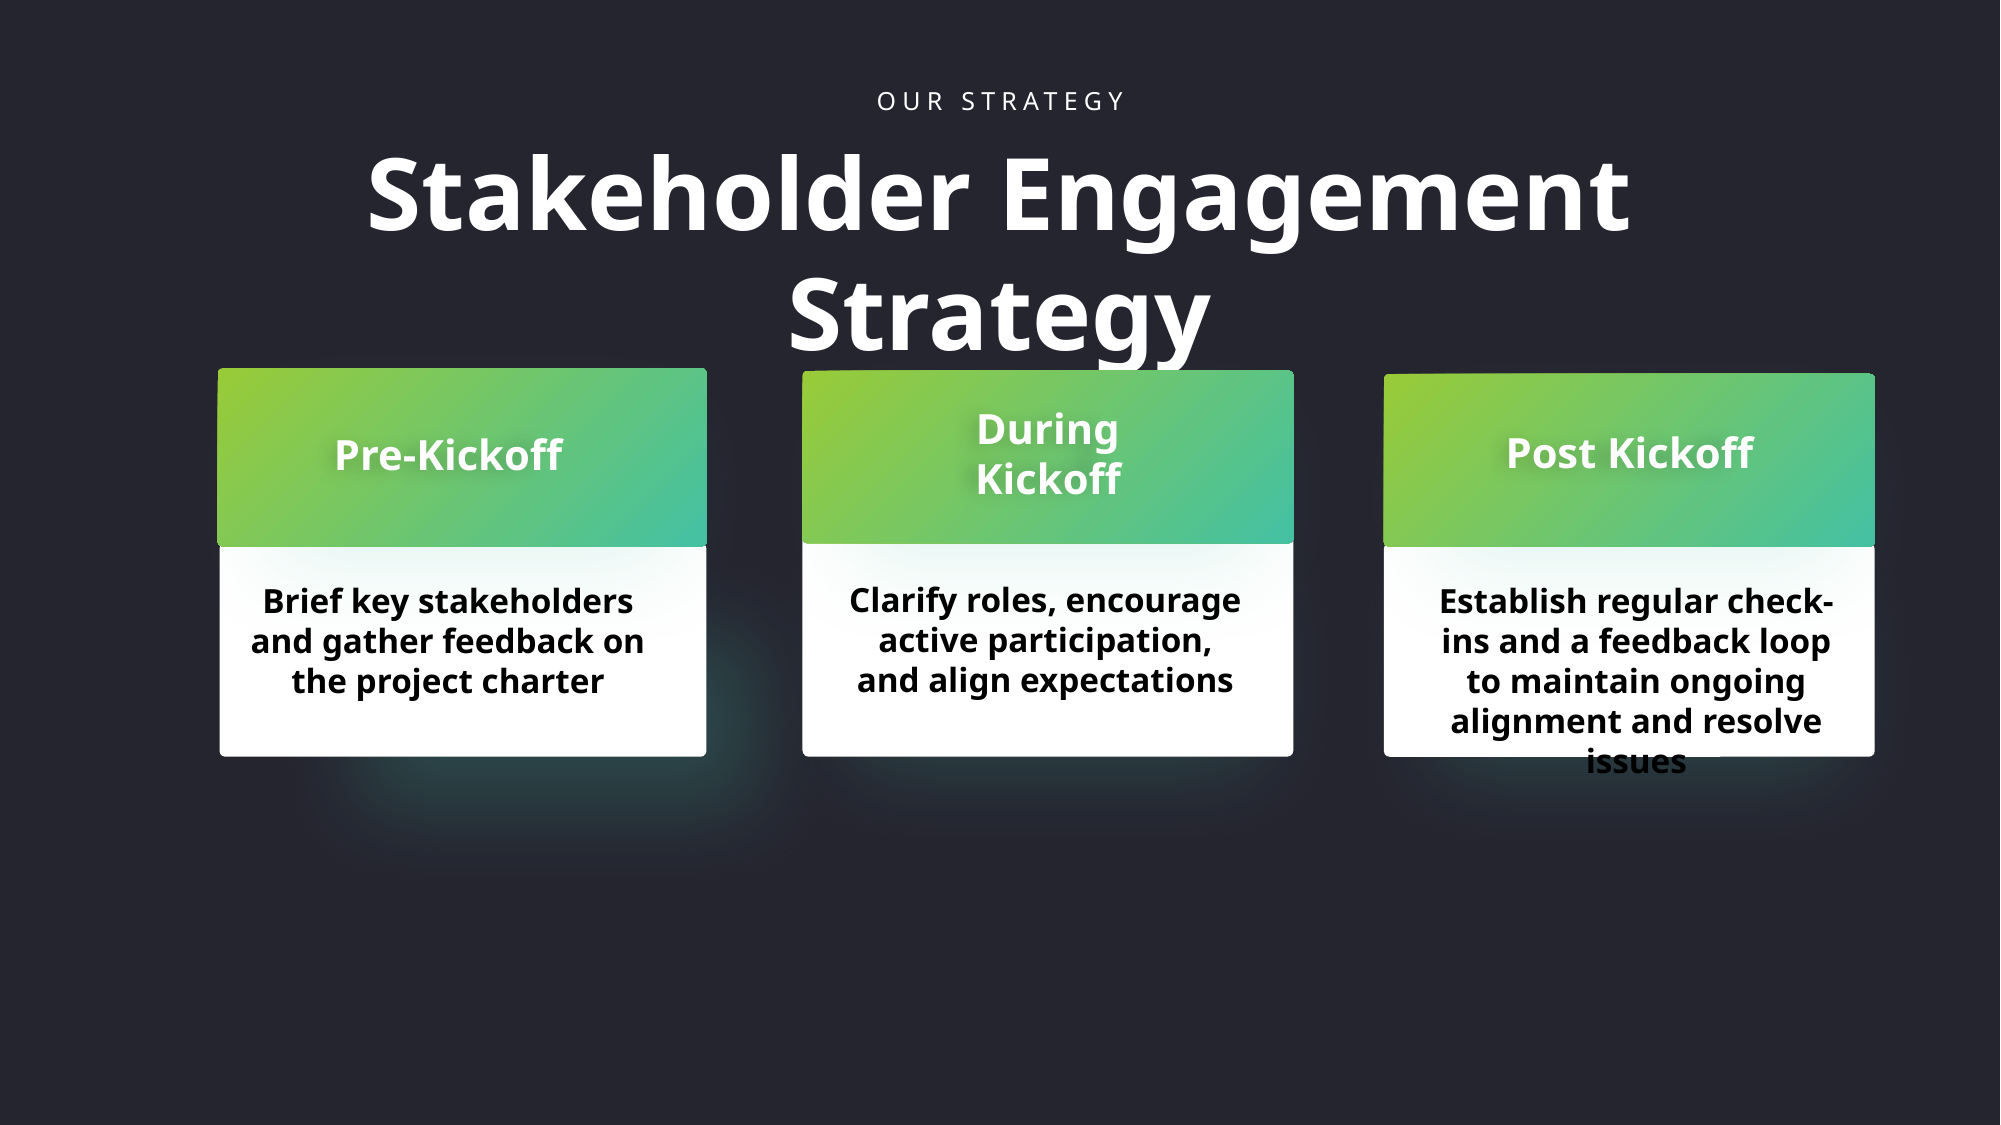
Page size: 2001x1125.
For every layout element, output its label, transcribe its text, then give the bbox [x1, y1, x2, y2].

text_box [1383, 373, 1875, 757]
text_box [217, 368, 707, 757]
text_box OUR STRATEGY [628, 77, 1372, 123]
text_box Stakeholder Engagement Strategy [250, 123, 1750, 378]
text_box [802, 361, 1294, 757]
